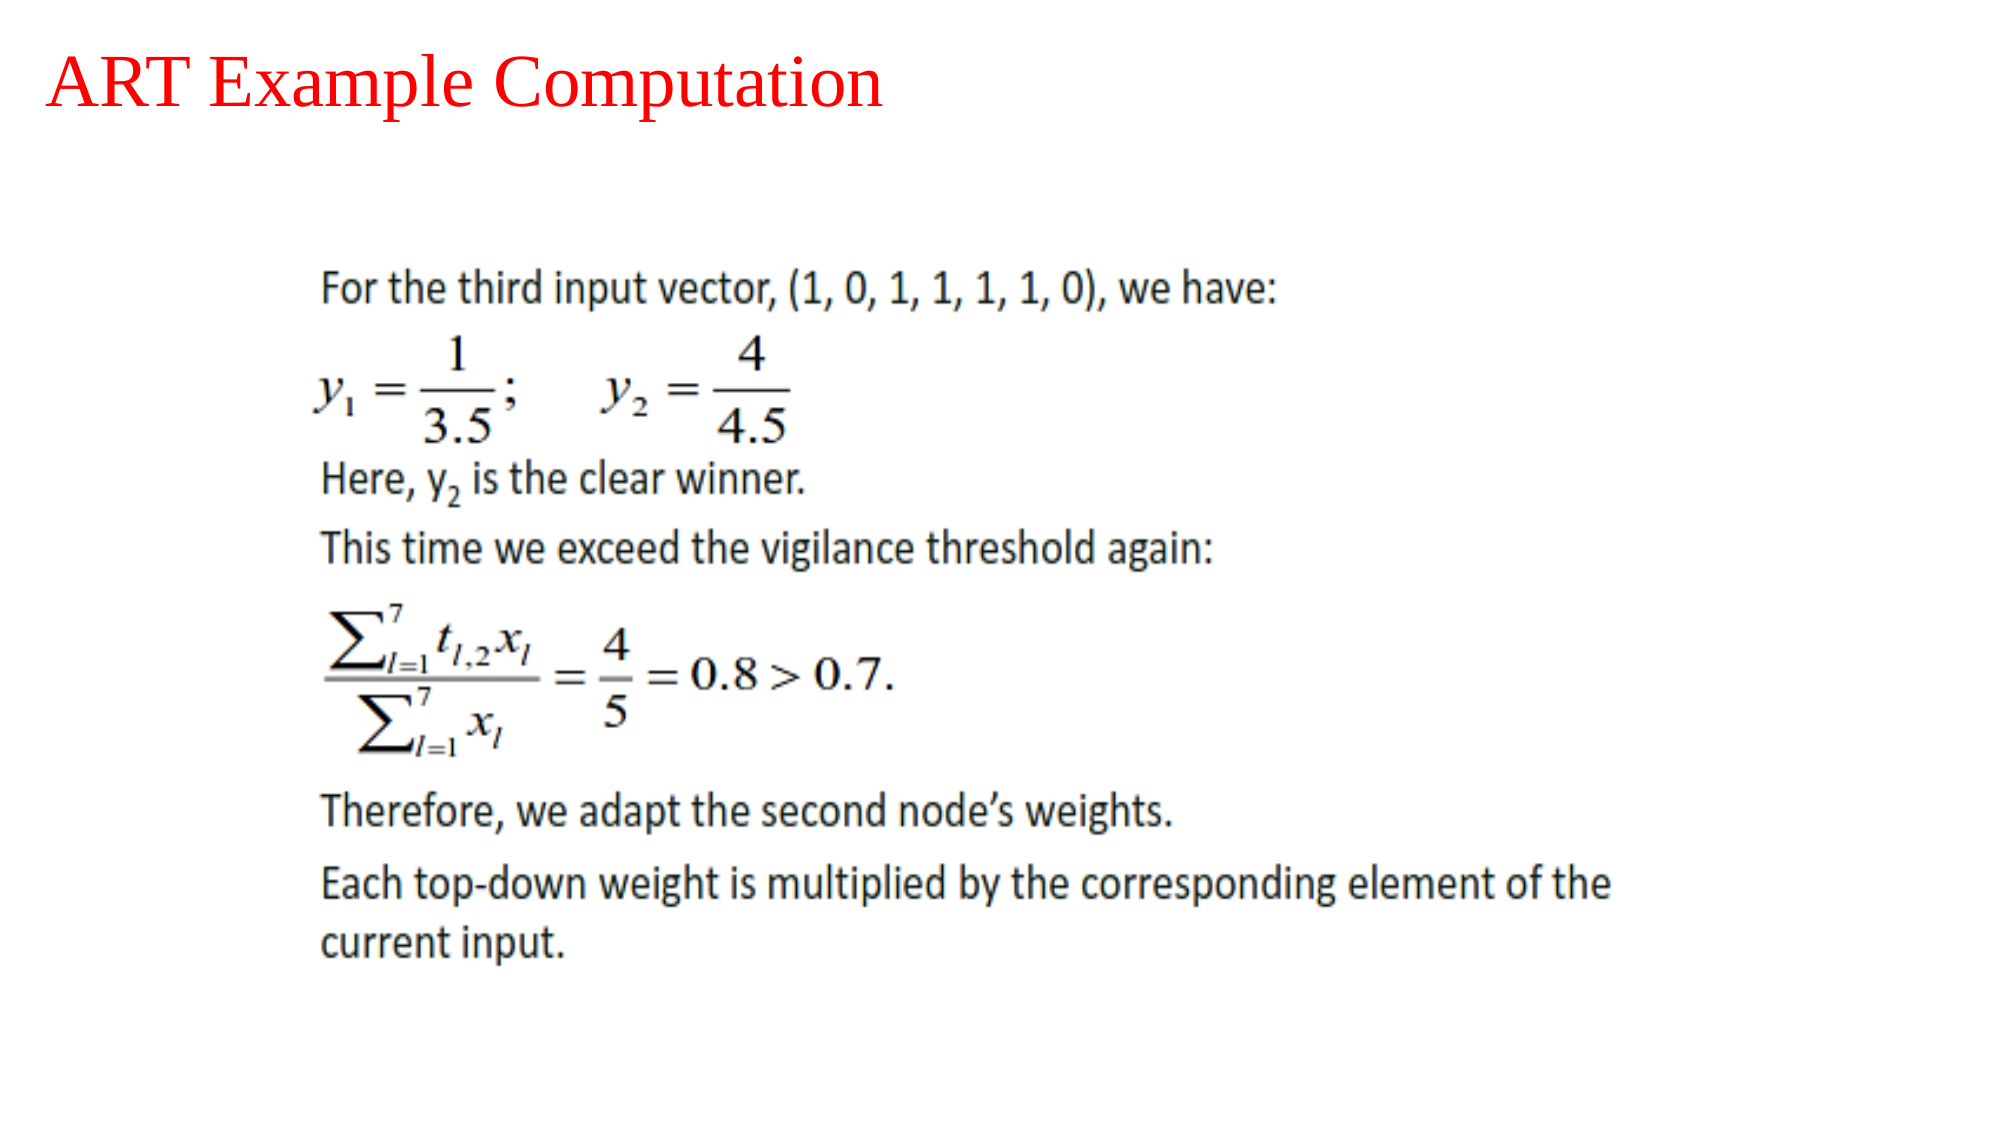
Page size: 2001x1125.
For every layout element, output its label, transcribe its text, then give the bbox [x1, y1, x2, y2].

picture [287, 264, 1736, 1090]
title ART Example Computation [30, 37, 907, 128]
